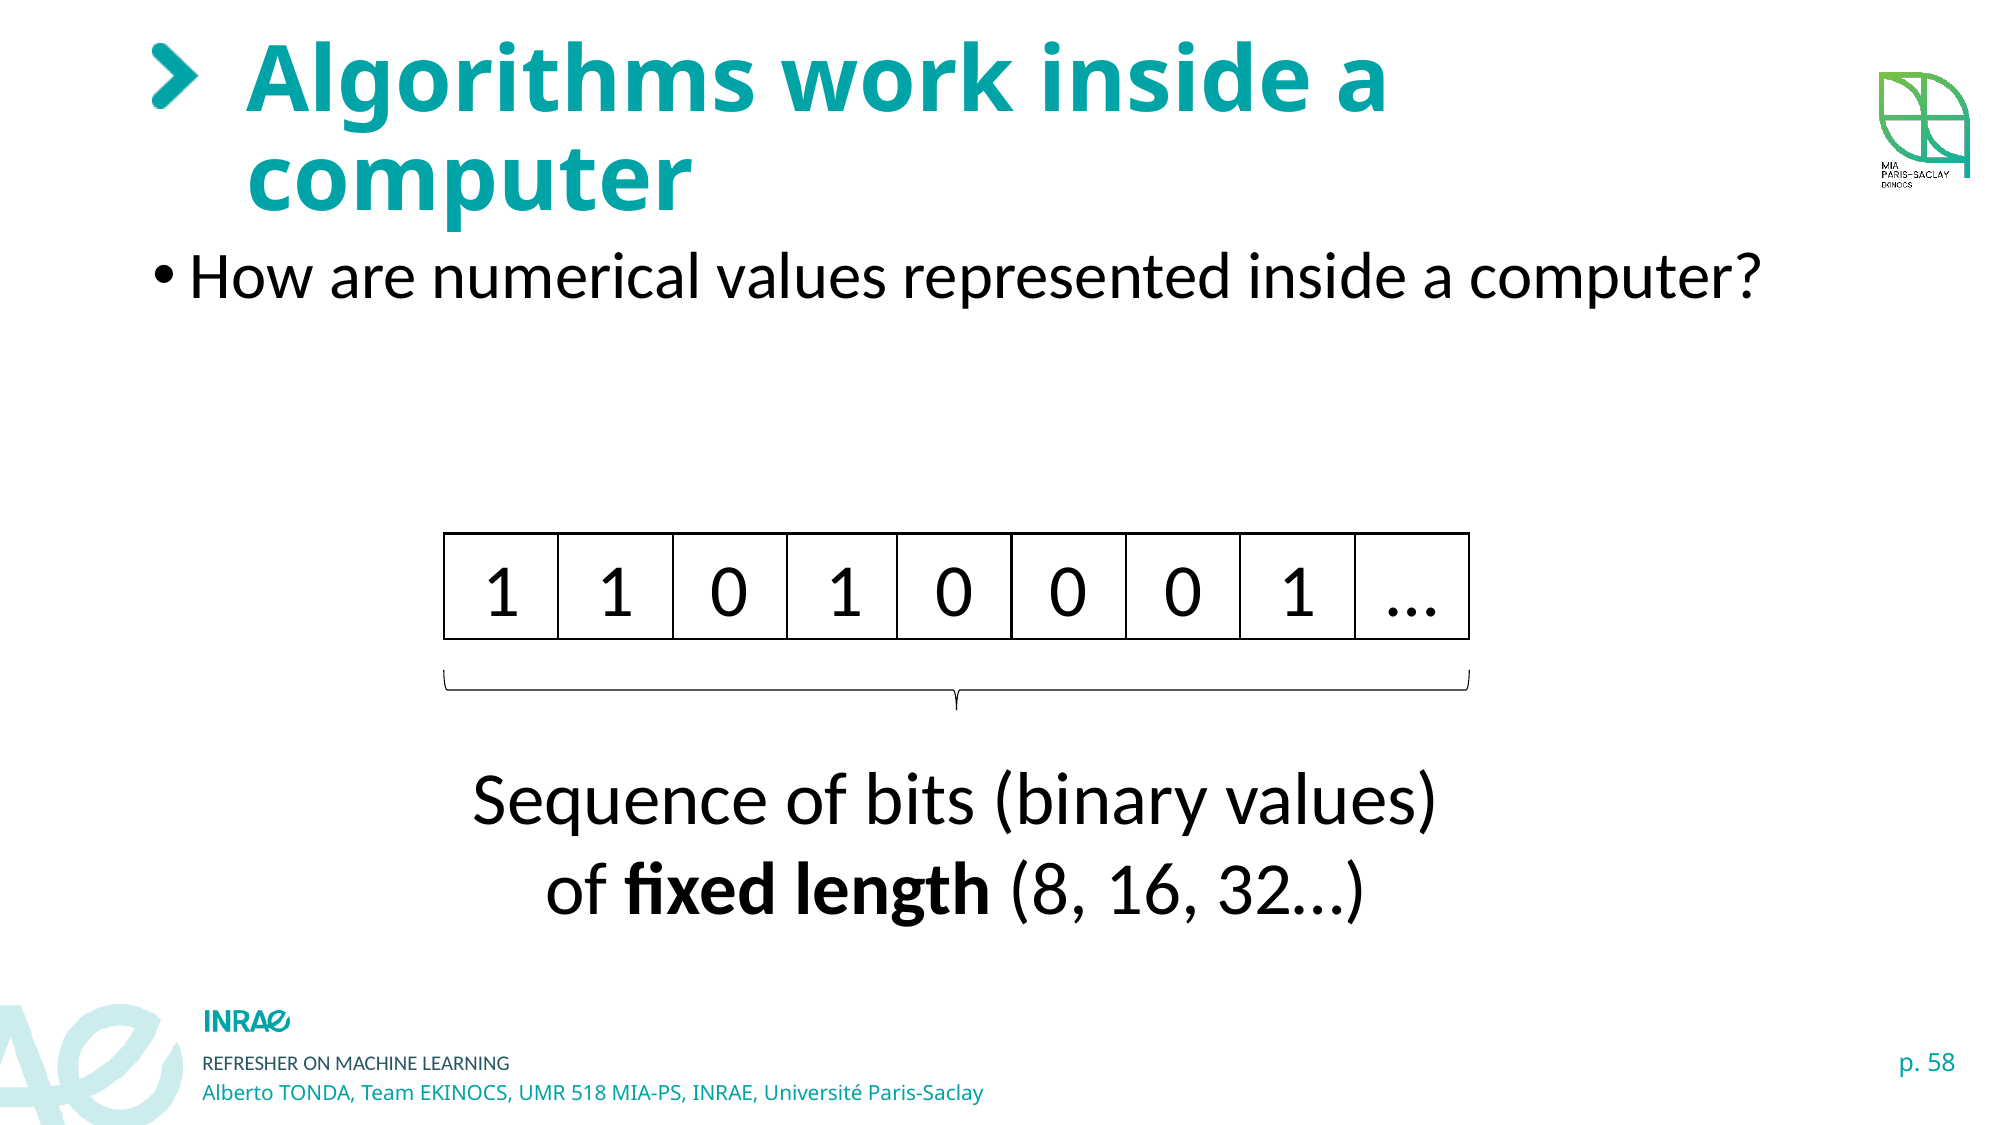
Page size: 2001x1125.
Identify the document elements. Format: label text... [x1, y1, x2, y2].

text_box [443, 669, 1470, 711]
picture [1862, 54, 1986, 205]
picture [152, 43, 200, 109]
title Algorithms work inside a computer [137, 59, 1863, 203]
text_box Sequence of bits (binary values) of fixed length (8, 16, 32…) [443, 742, 1470, 937]
picture [0, 996, 329, 1125]
list How are numerical values represented inside a computer? [137, 233, 1863, 1001]
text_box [443, 533, 1470, 639]
